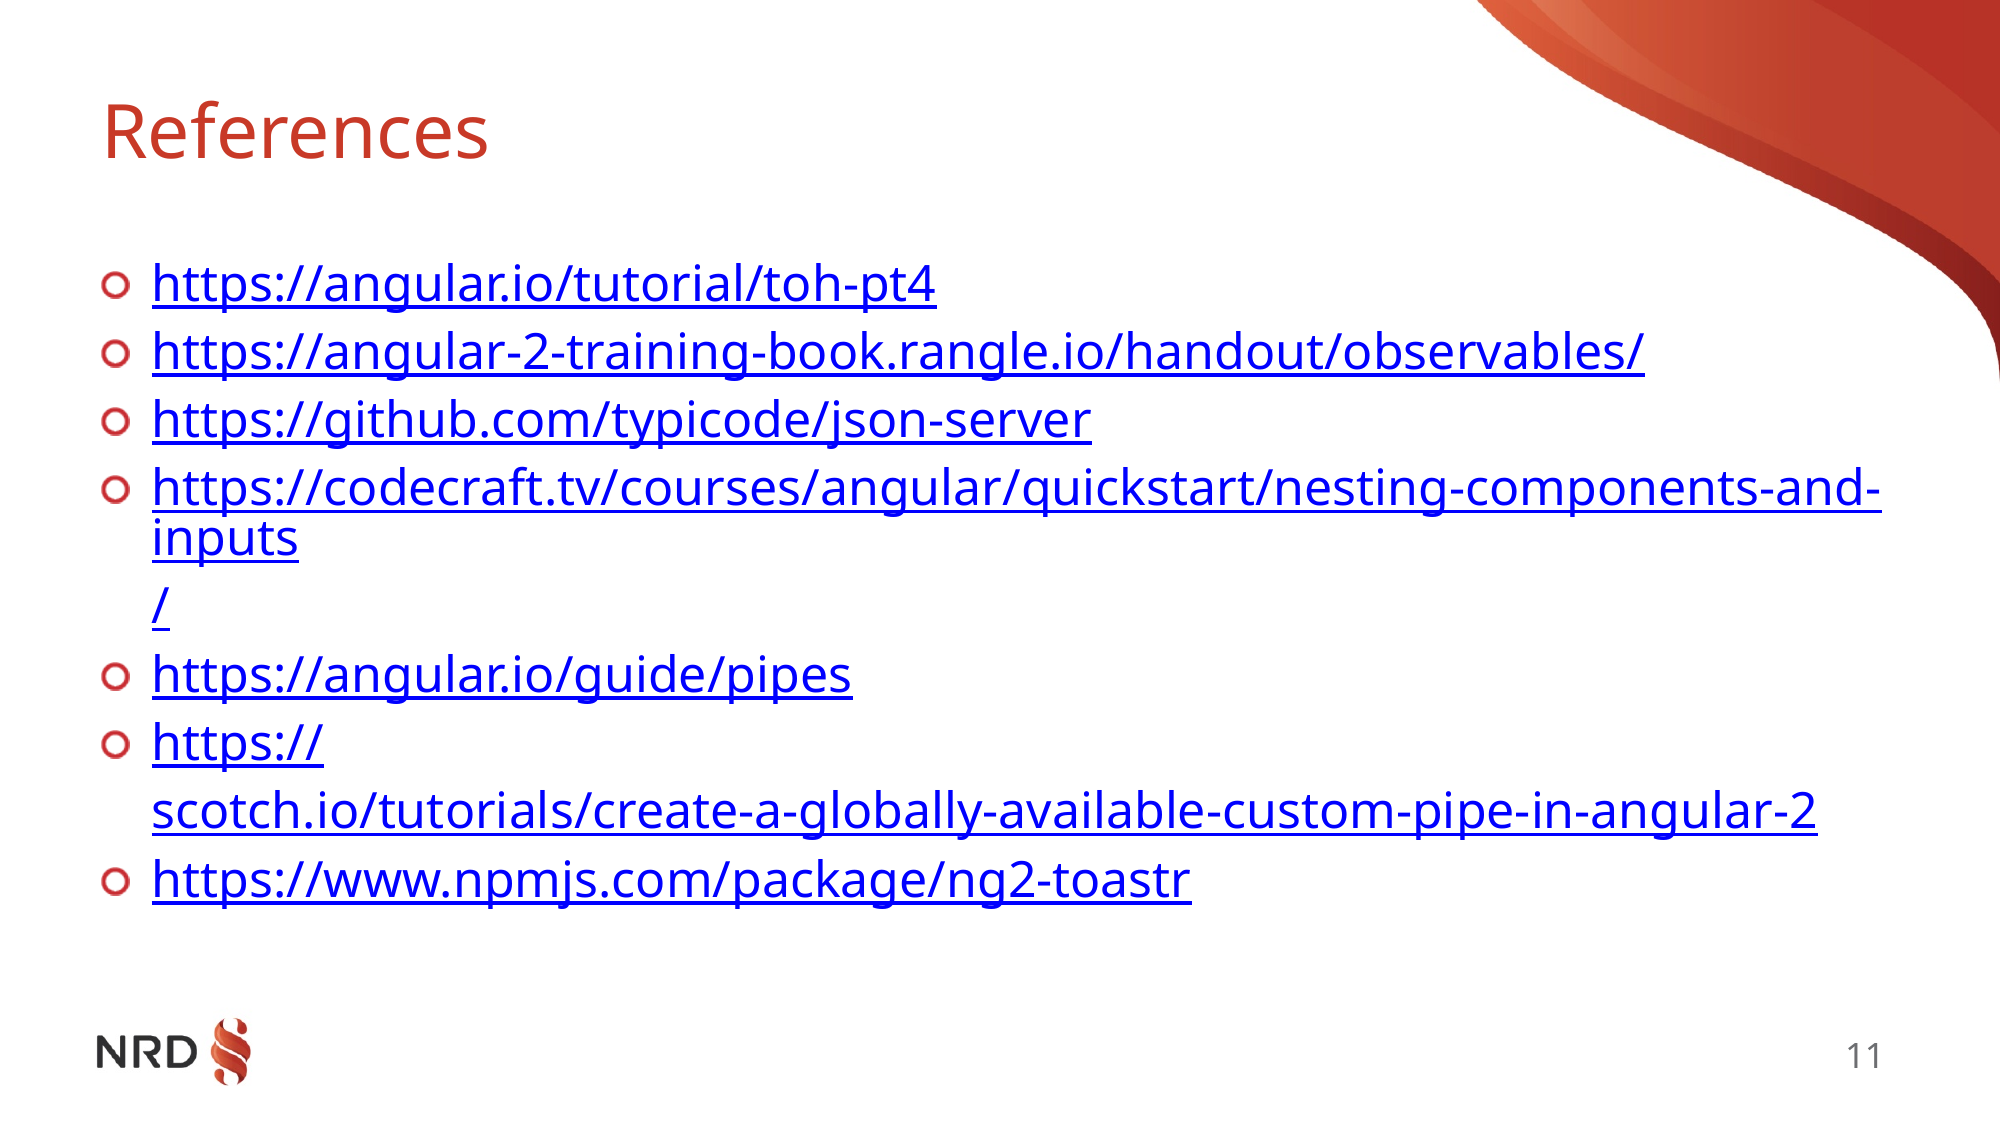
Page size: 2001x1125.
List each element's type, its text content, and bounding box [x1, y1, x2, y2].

picture [101, 339, 130, 368]
picture [101, 730, 130, 759]
picture [101, 475, 130, 504]
picture [54, 0, 2000, 1118]
picture [101, 271, 130, 299]
subtitle https://angular.io/tutorial/toh-pt4 https://angular-2-training-book.rangle.io/handout/observables/ https://github.com/typicode/json-server https://codecraft.tv/courses/angular/quickstart/nesting-components-and-inputs/ https://angular.io/guide/pipes https://scotch.io/tutorials/create-a-globally-available-custom-pipe-in-angular-2 https://www.npmjs.com/package/ng2-toastr [86, 243, 1900, 998]
slide_number 11 [1652, 1027, 1900, 1088]
picture [101, 407, 130, 436]
picture [101, 662, 130, 691]
picture [101, 867, 130, 896]
title References [86, 37, 1900, 220]
